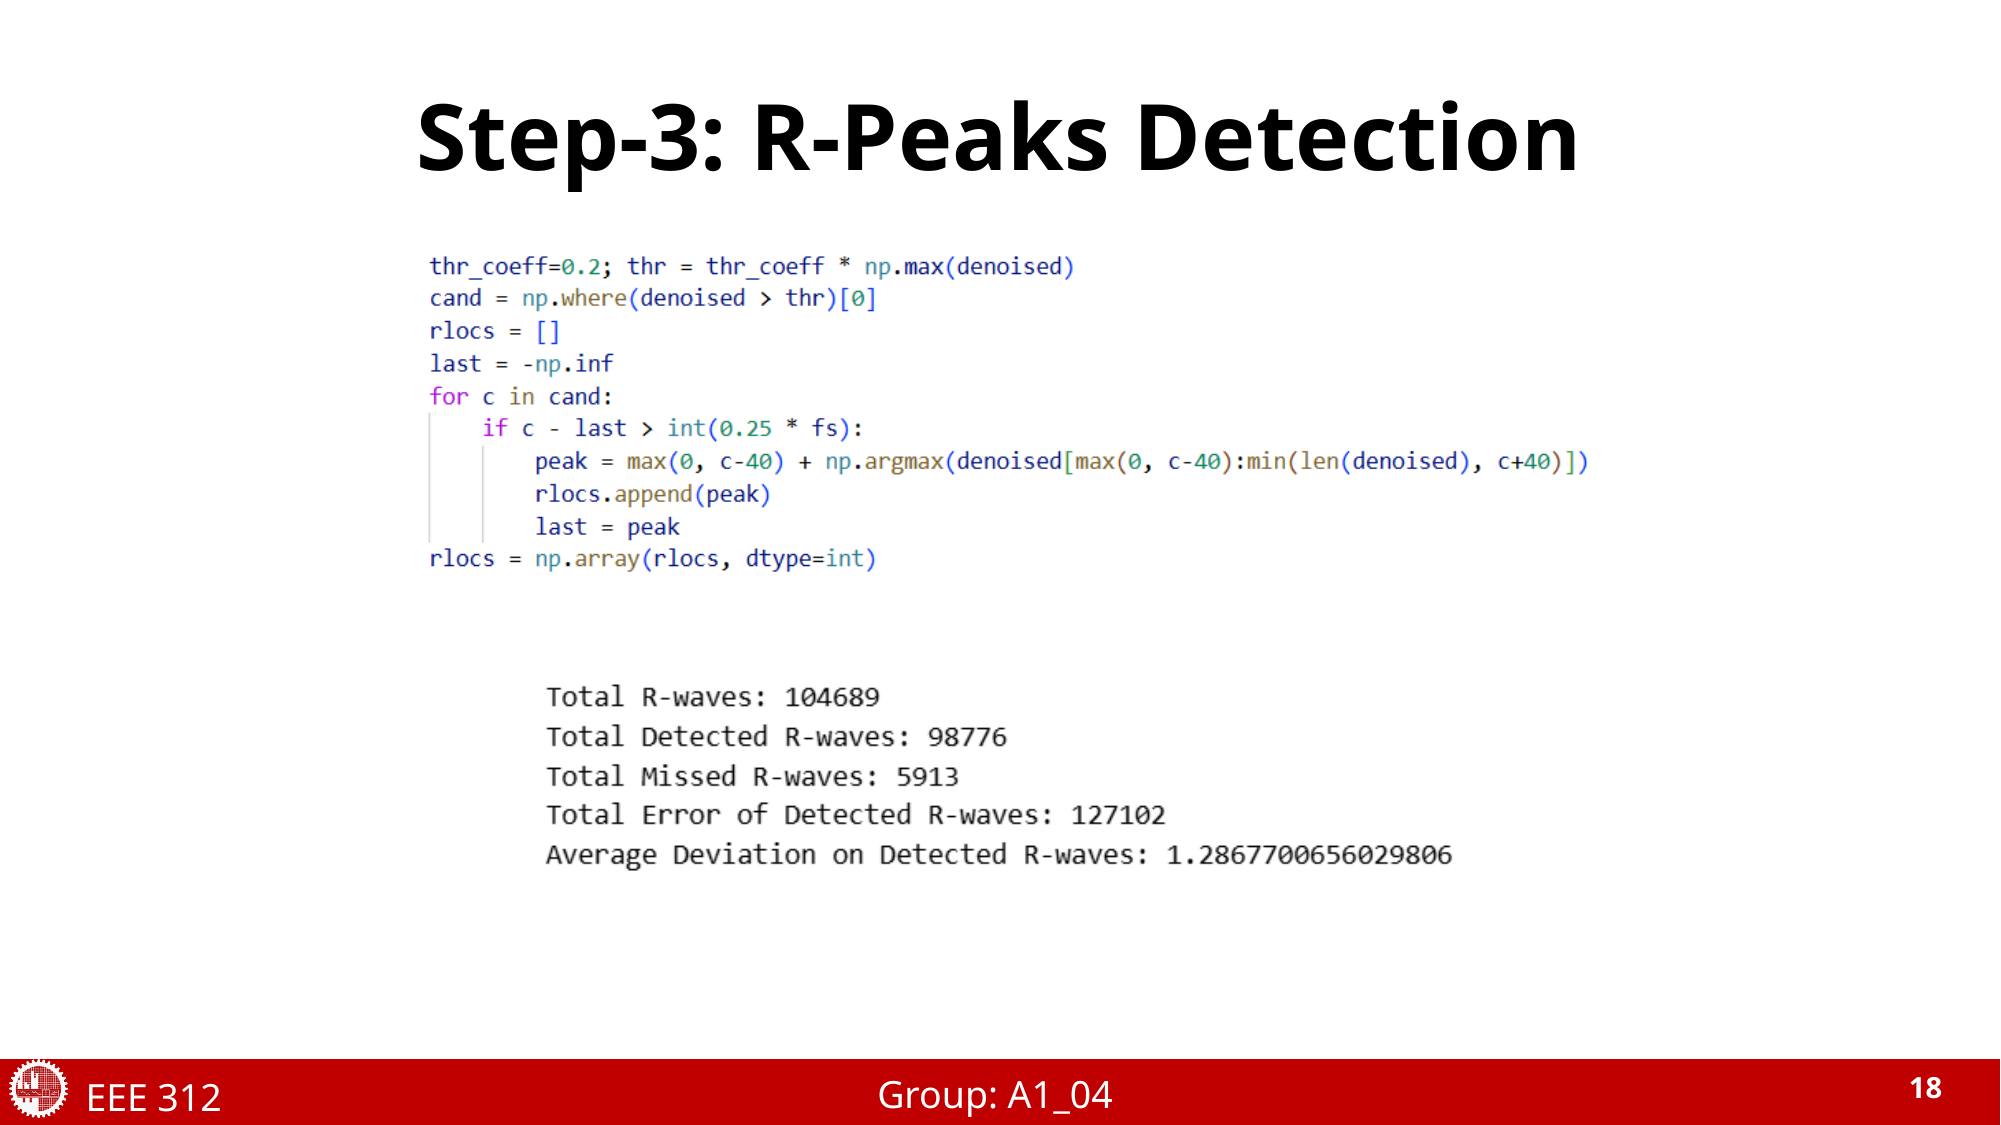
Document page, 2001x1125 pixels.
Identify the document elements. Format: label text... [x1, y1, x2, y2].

slide_number 18 [1872, 1066, 1958, 1118]
picture [523, 665, 1477, 914]
picture [415, 247, 1596, 576]
picture [8, 1059, 71, 1118]
footer Group: A1_04 [862, 1063, 1872, 1125]
slide_number EEE 312 [70, 1066, 862, 1125]
text_box Step-3: R-Peaks Detection [332, 71, 1668, 197]
